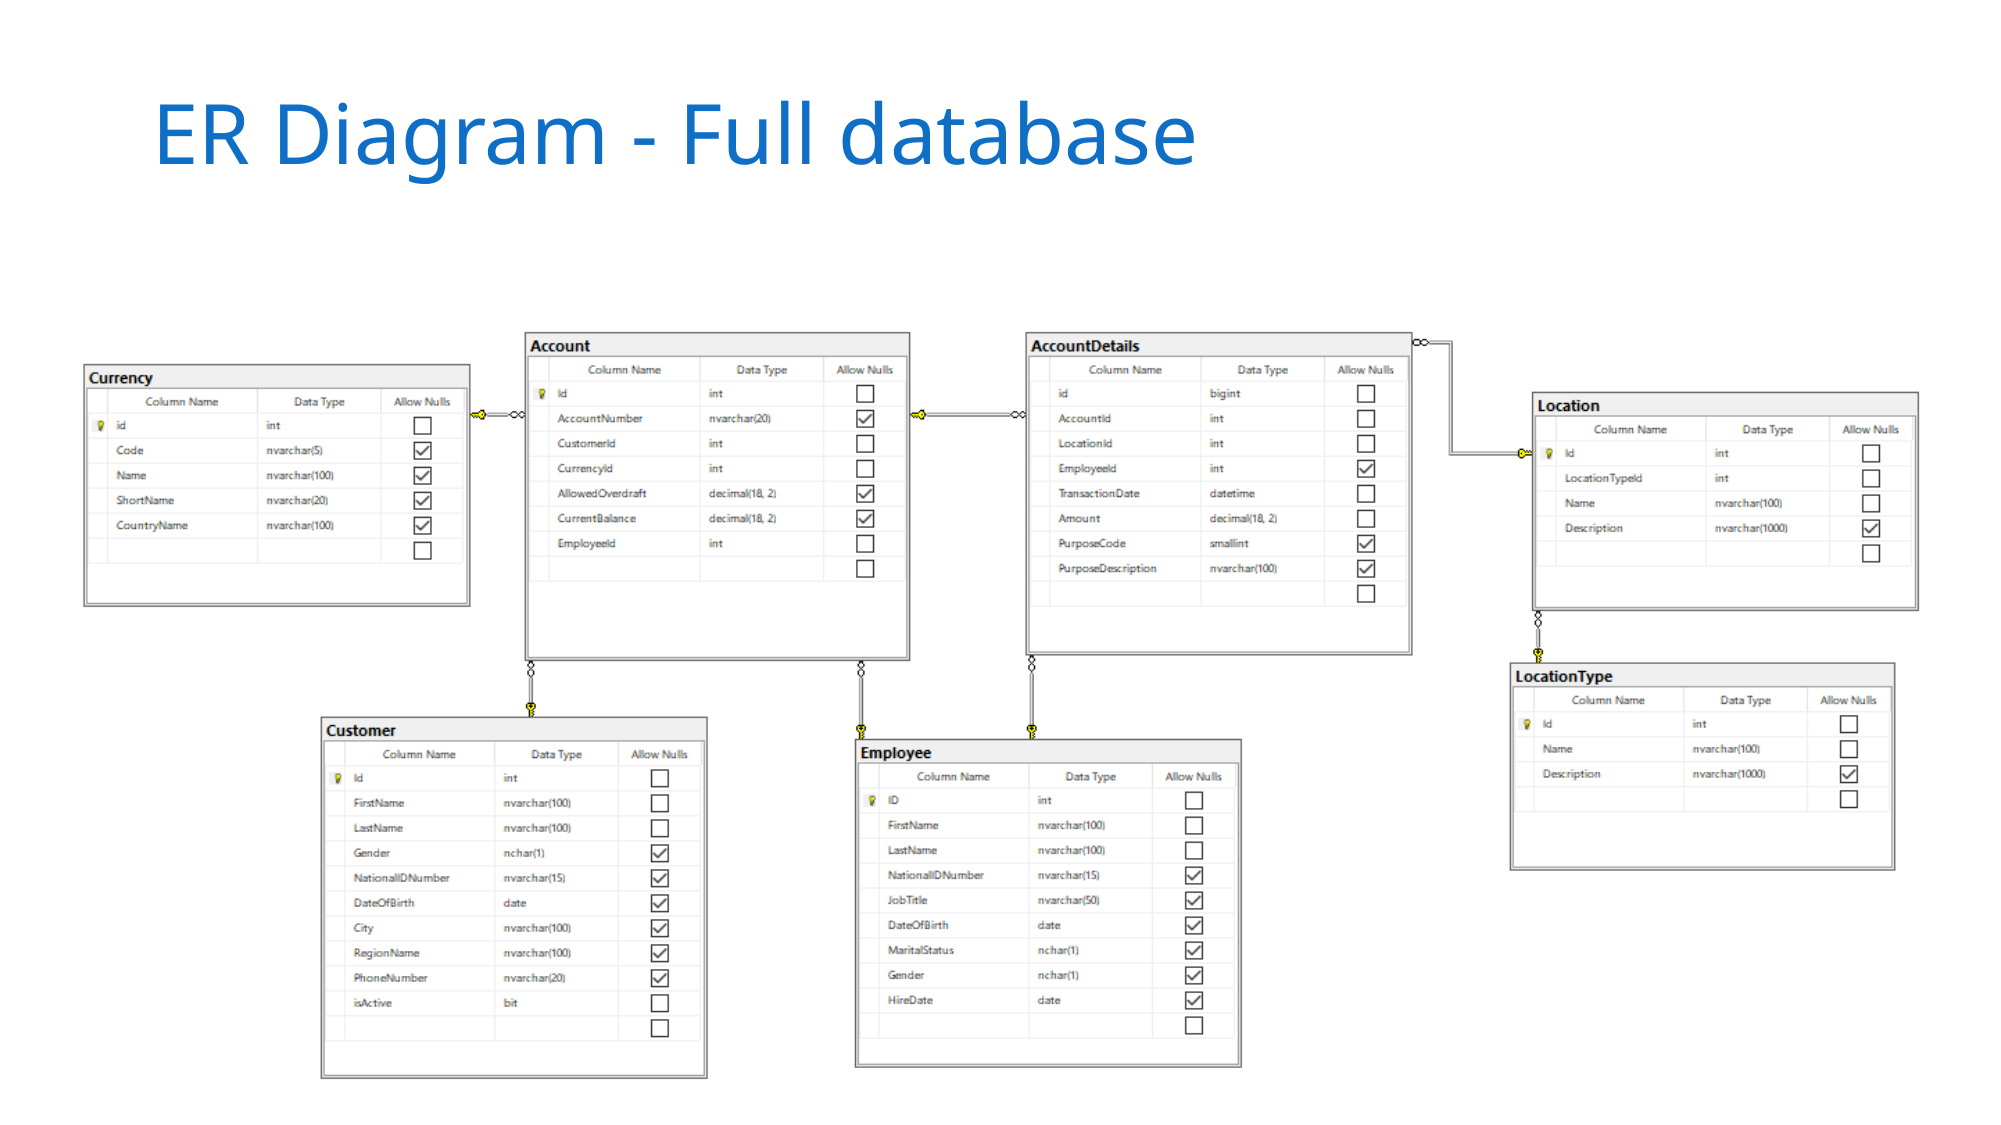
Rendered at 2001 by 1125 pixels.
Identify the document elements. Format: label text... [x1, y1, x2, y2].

picture [60, 310, 1940, 1093]
title ER Diagram - Full database [137, 59, 1863, 217]
